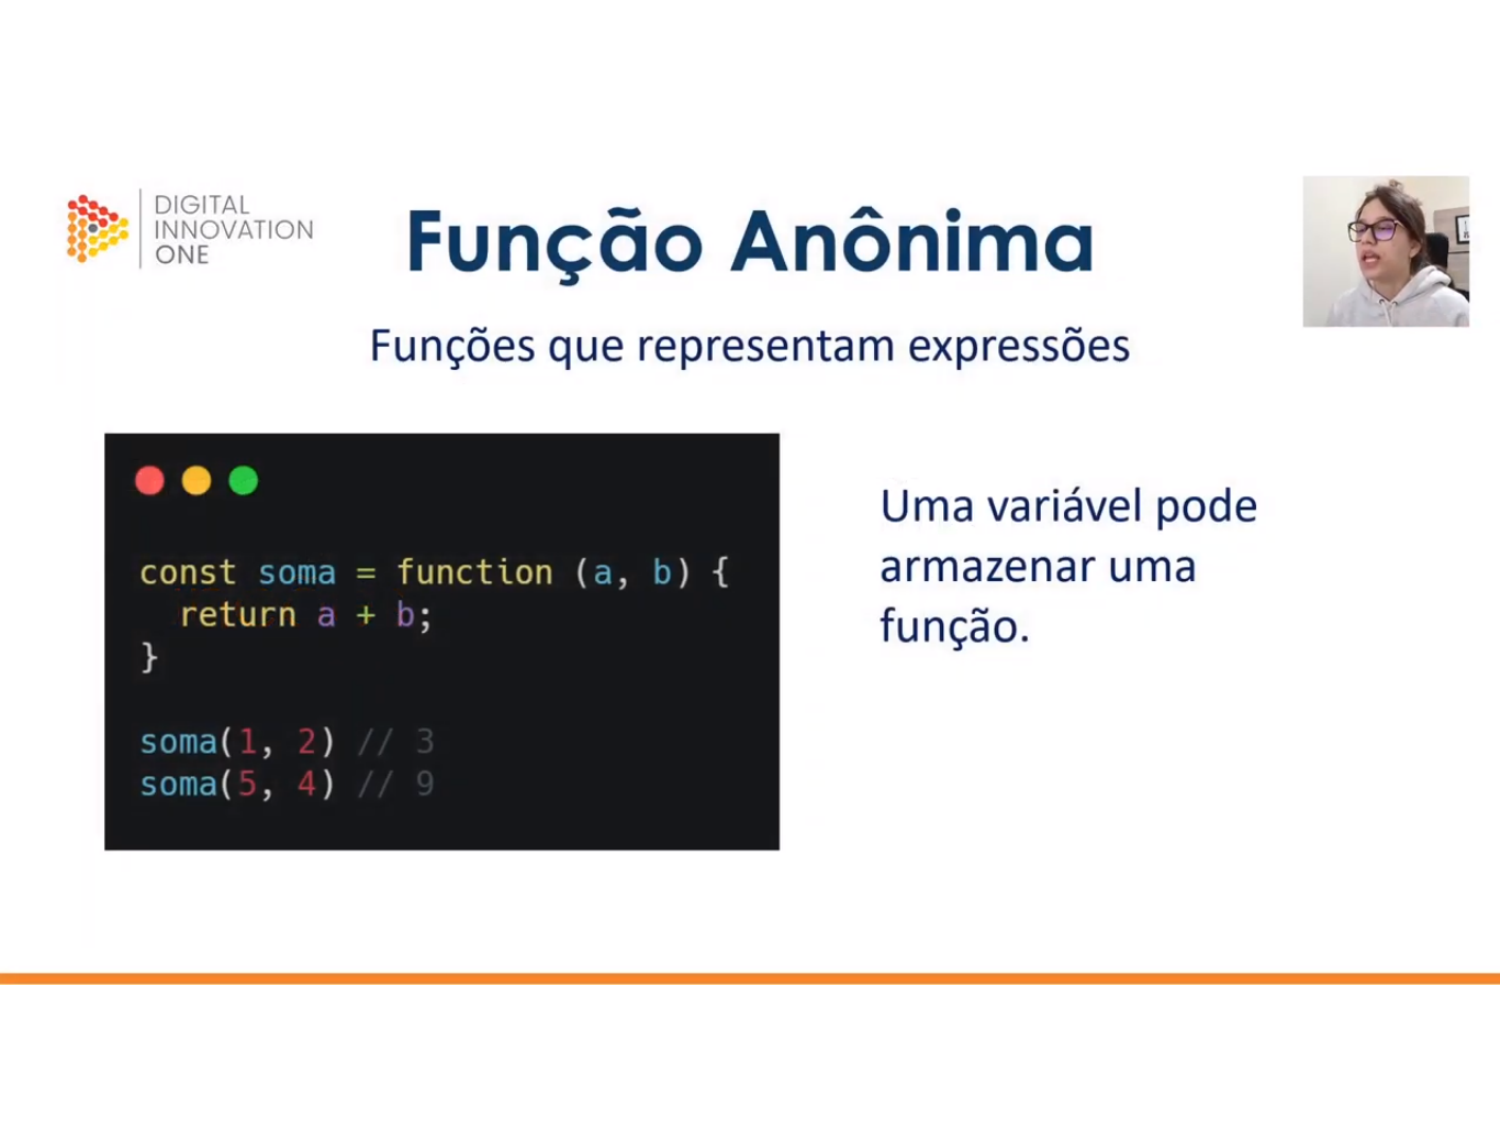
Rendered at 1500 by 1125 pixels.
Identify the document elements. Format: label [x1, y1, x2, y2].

picture [0, 140, 1500, 985]
